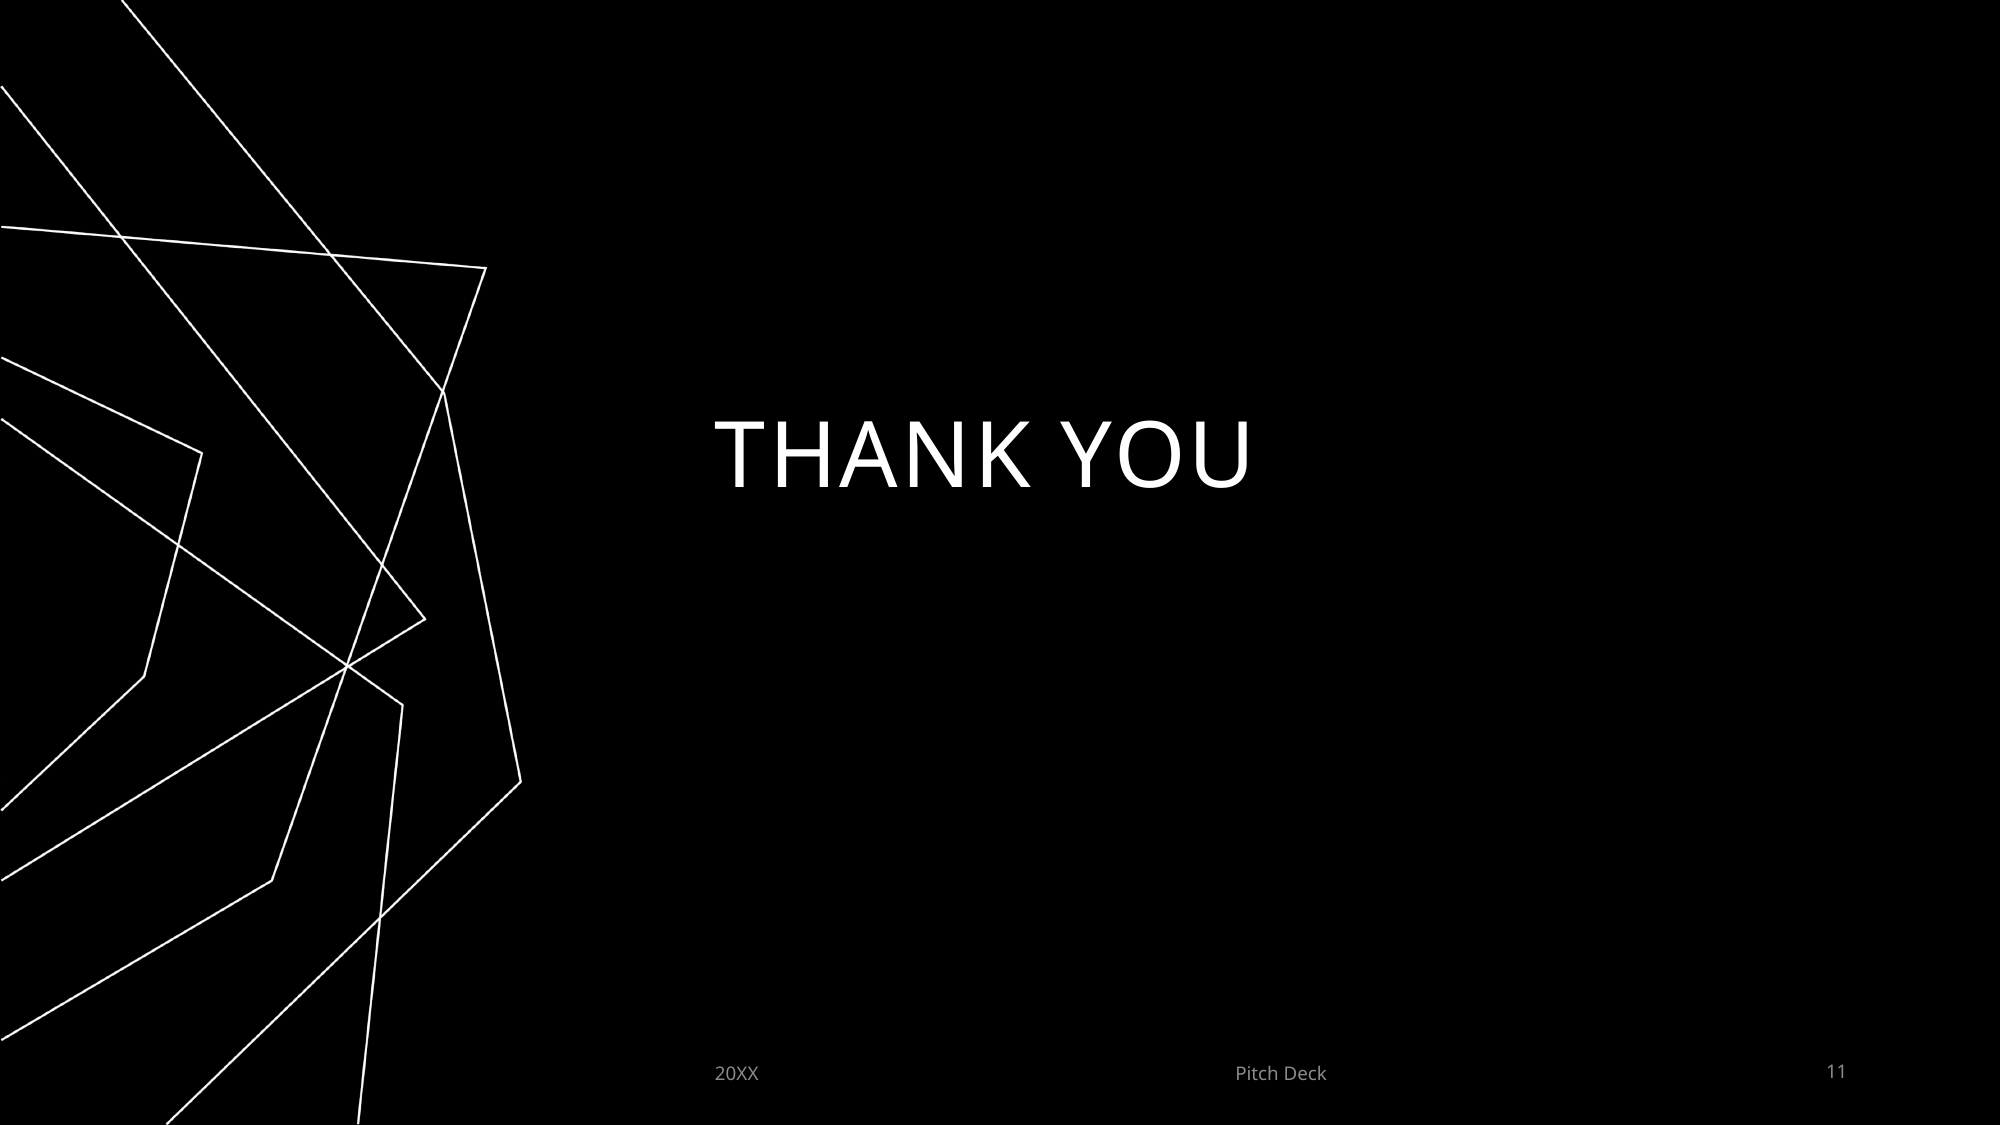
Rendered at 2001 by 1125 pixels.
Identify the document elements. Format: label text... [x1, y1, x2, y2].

slide_number 20XX [699, 1042, 992, 1103]
picture [0, 0, 522, 1125]
slide_number 11 [1571, 1042, 1863, 1103]
footer Pitch Deck [1062, 1042, 1500, 1103]
title THANK YOU [699, 265, 1386, 516]
